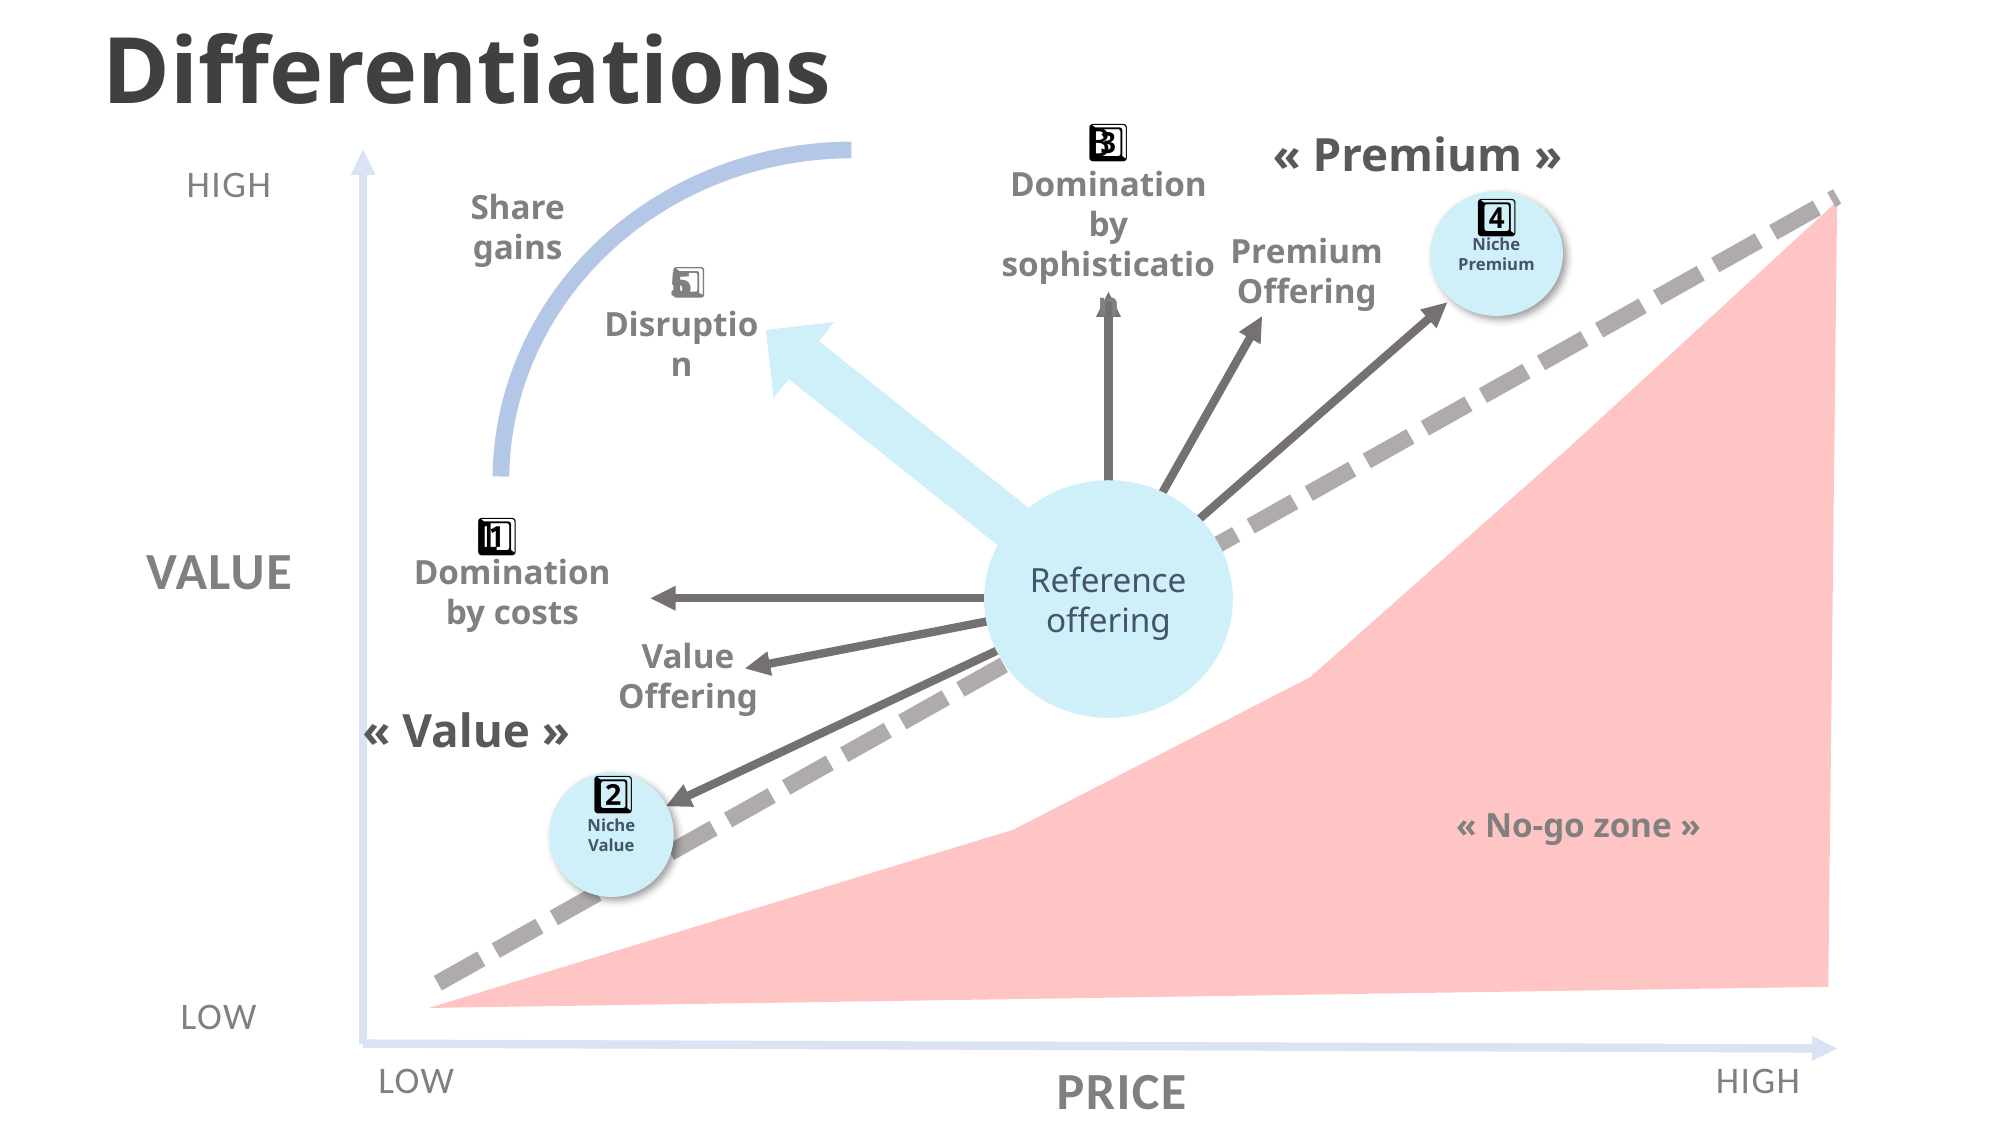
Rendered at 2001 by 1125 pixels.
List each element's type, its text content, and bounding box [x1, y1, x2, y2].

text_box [140, 111, 1838, 1125]
title Differentiations [87, 0, 1588, 161]
